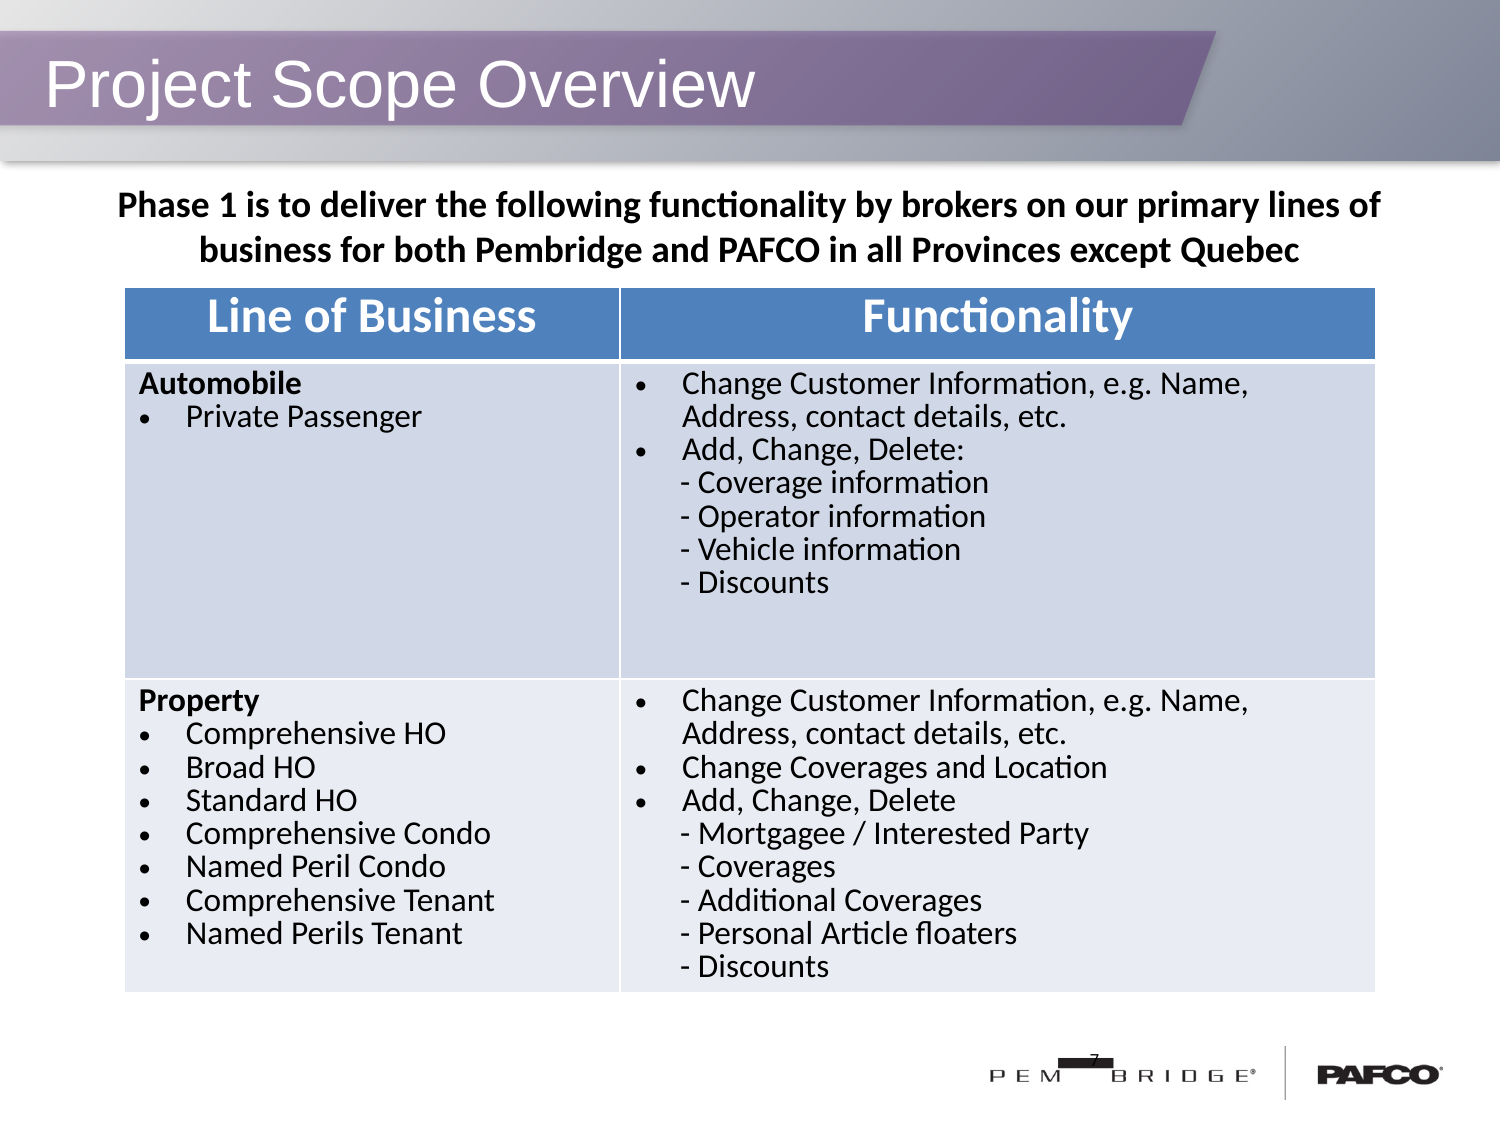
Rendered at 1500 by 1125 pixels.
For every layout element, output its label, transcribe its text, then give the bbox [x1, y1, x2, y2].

table_cell Property Comprehensive HO Broad HO Standard HO Comprehensive Condo Named Peril Condo Comprehensive Tenant Named Perils Tenant [125, 680, 619, 992]
table_cell Change Customer Information, e.g. Name, Address, contact details, etc. Change Coverages and Location Add, Change, Delete - Mortgagee / Interested Party - Coverages - Additional Coverages - Personal Article floaters - Discounts [621, 680, 1375, 992]
table_header Line of Business [125, 288, 619, 359]
table_header Functionality [621, 288, 1375, 359]
picture [990, 1046, 1074, 1100]
text_box Phase 1 is to deliver the following functionality by brokers on our primary lines of business for both Pembridge and PAFCO in all Provinces except Quebec [53, 172, 1447, 278]
table_cell Automobile Private Passenger [125, 364, 619, 678]
picture [1425, 1046, 1443, 1100]
table_cell Change Customer Information, e.g. Name, Address, contact details, etc. Add, Change, Delete: - Coverage information - Operator information - Vehicle information - Discounts [621, 364, 1375, 678]
slide_number 7 [1074, 1042, 1425, 1103]
title Project Scope Overview [29, 40, 1380, 121]
